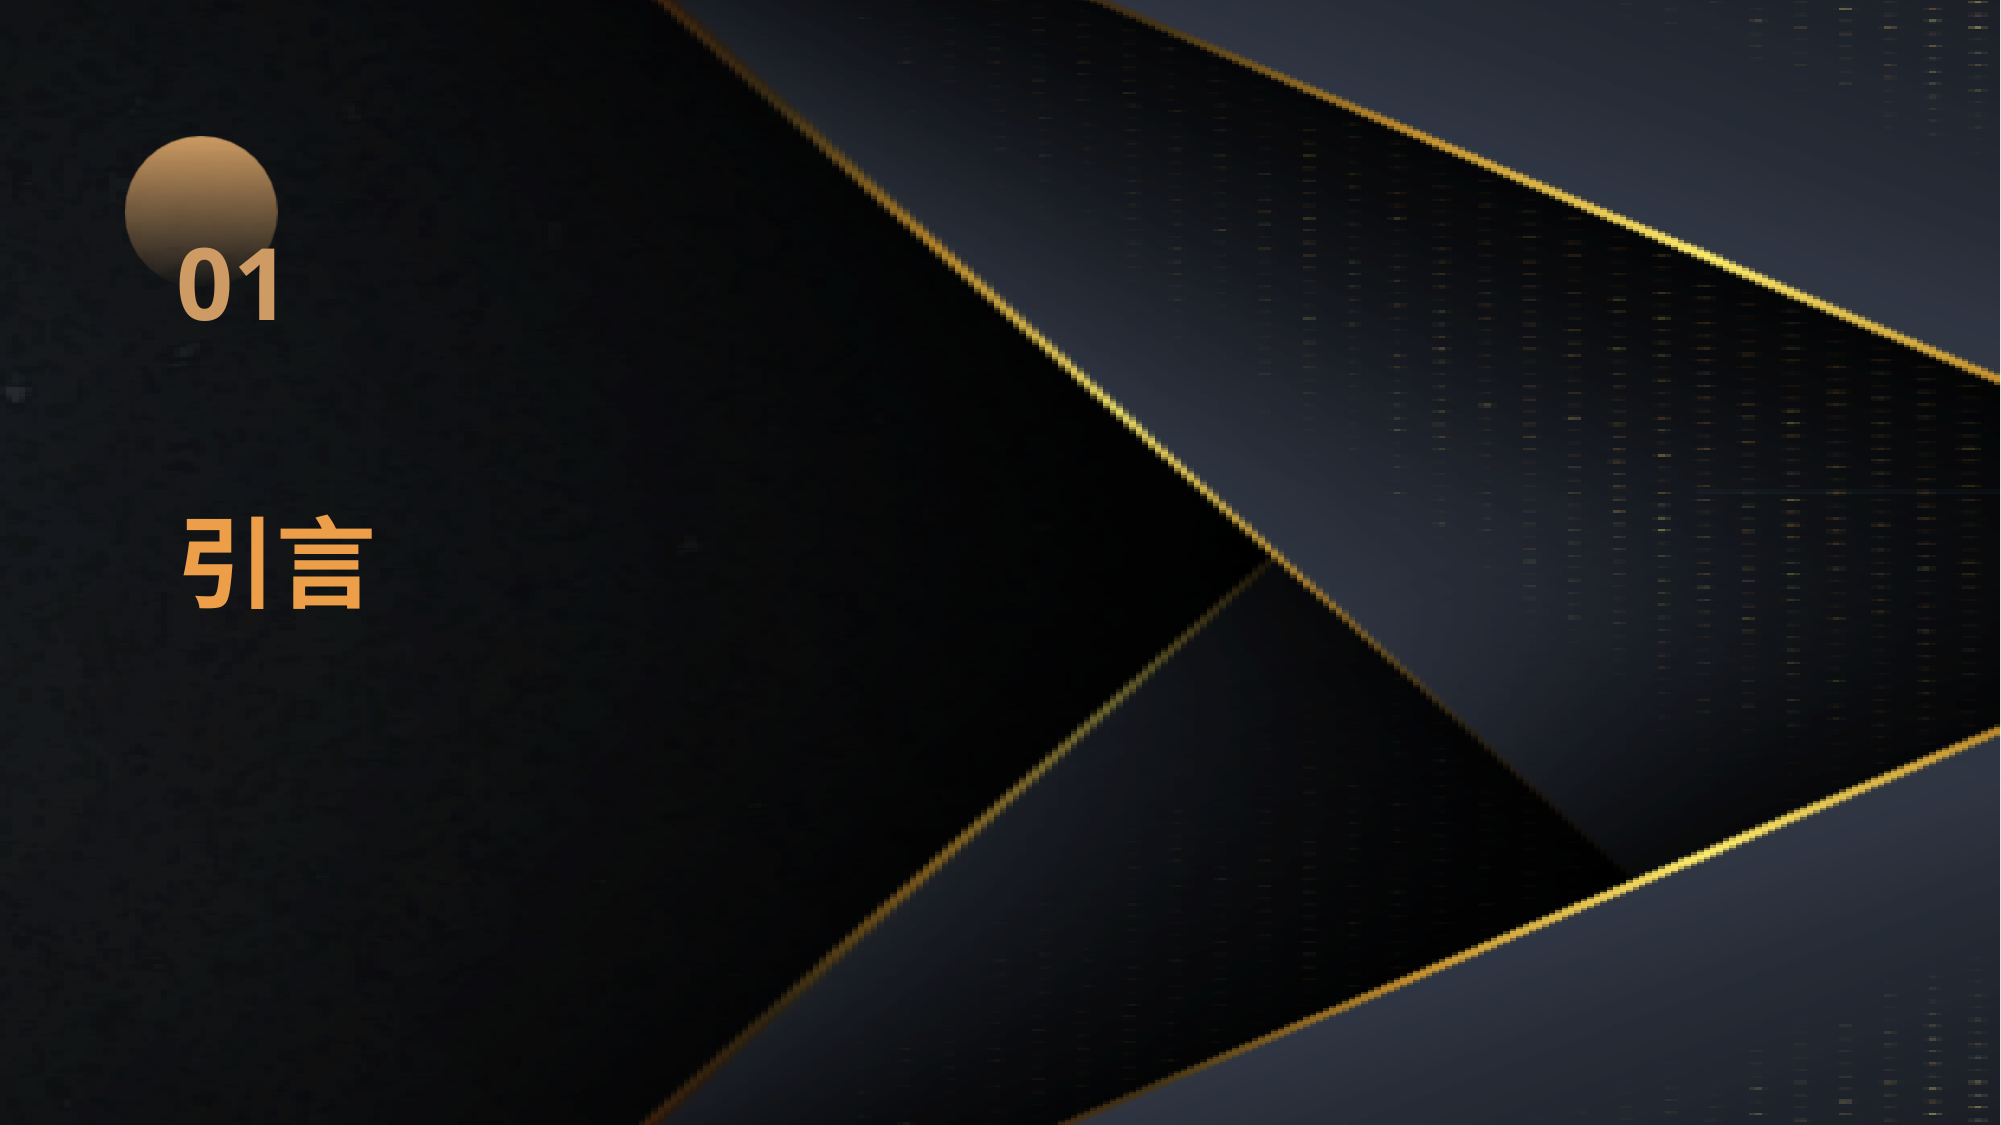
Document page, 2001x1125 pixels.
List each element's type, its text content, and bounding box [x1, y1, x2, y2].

picture [0, 0, 2001, 1125]
text_box 引言 [160, 431, 1111, 629]
text_box 01 [160, 151, 1111, 350]
